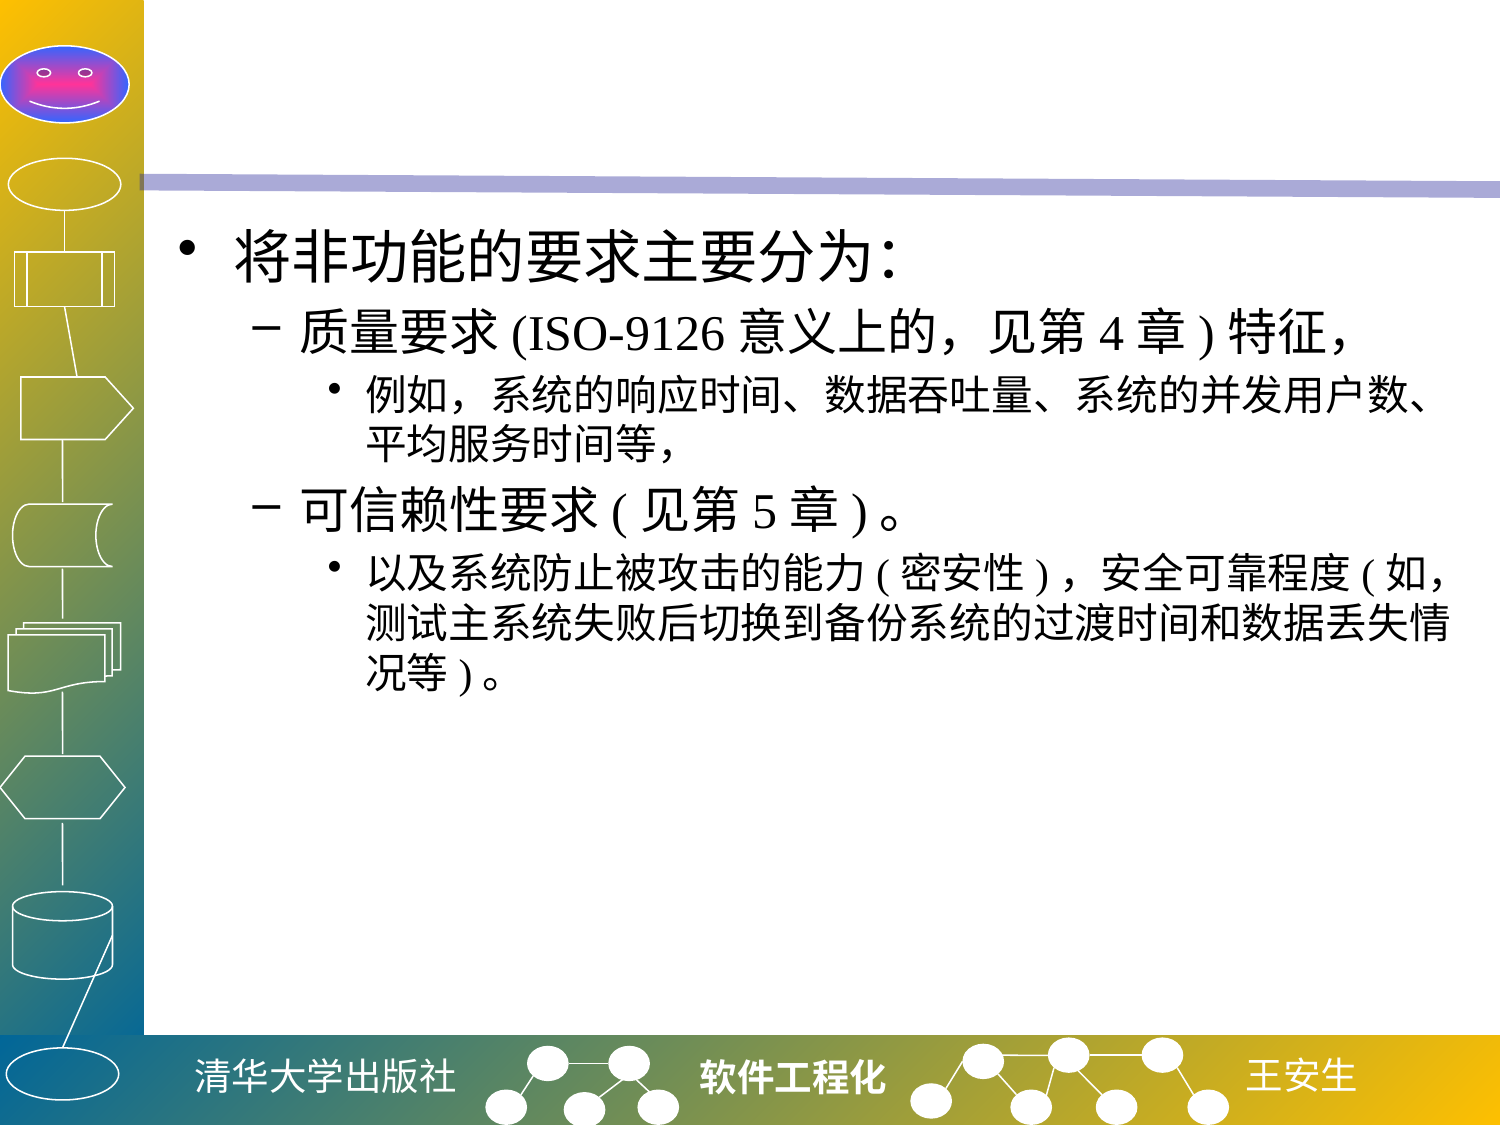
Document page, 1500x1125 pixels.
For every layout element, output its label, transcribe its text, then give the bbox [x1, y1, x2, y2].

list 将非功能的要求主要分为： 质量要求(ISO-9126意义上的，见第4章)特征， 例如，系统的响应时间、数据吞吐量、系统的并发用户数、平均服务时间等， 可信赖性要求(见第5章)。 以及系统防止被攻击的能力(密安性)，安全可靠程度(如，测试主系统失败后切换到备份系统的过渡时间和数据丢失情况等)。 [162, 212, 1476, 1017]
